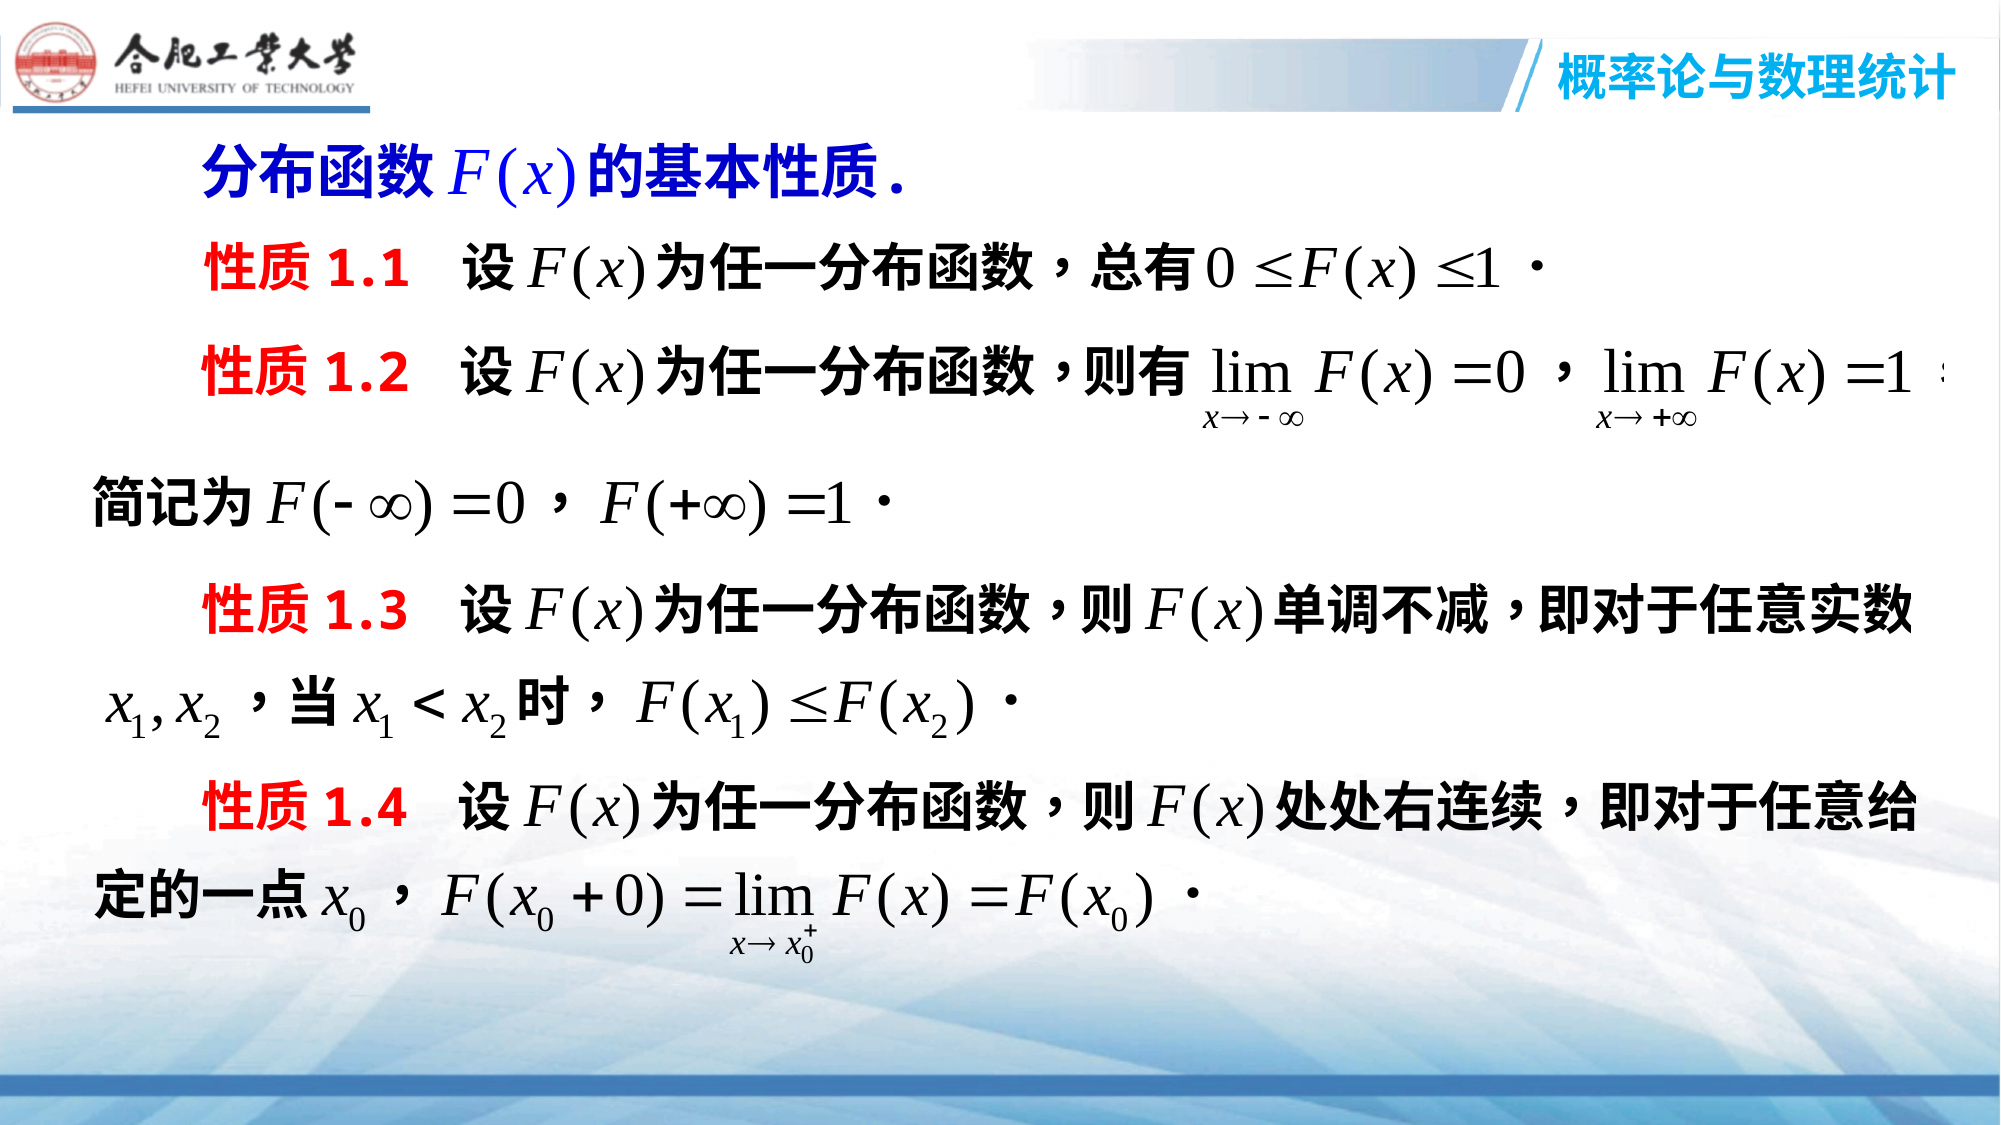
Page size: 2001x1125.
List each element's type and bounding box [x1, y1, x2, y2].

text_box [82, 90, 1692, 502]
text_box [93, 555, 1911, 770]
text_box [203, 195, 1643, 305]
picture [0, 0, 2001, 1125]
text_box [93, 770, 1916, 991]
text_box [91, 305, 1944, 556]
